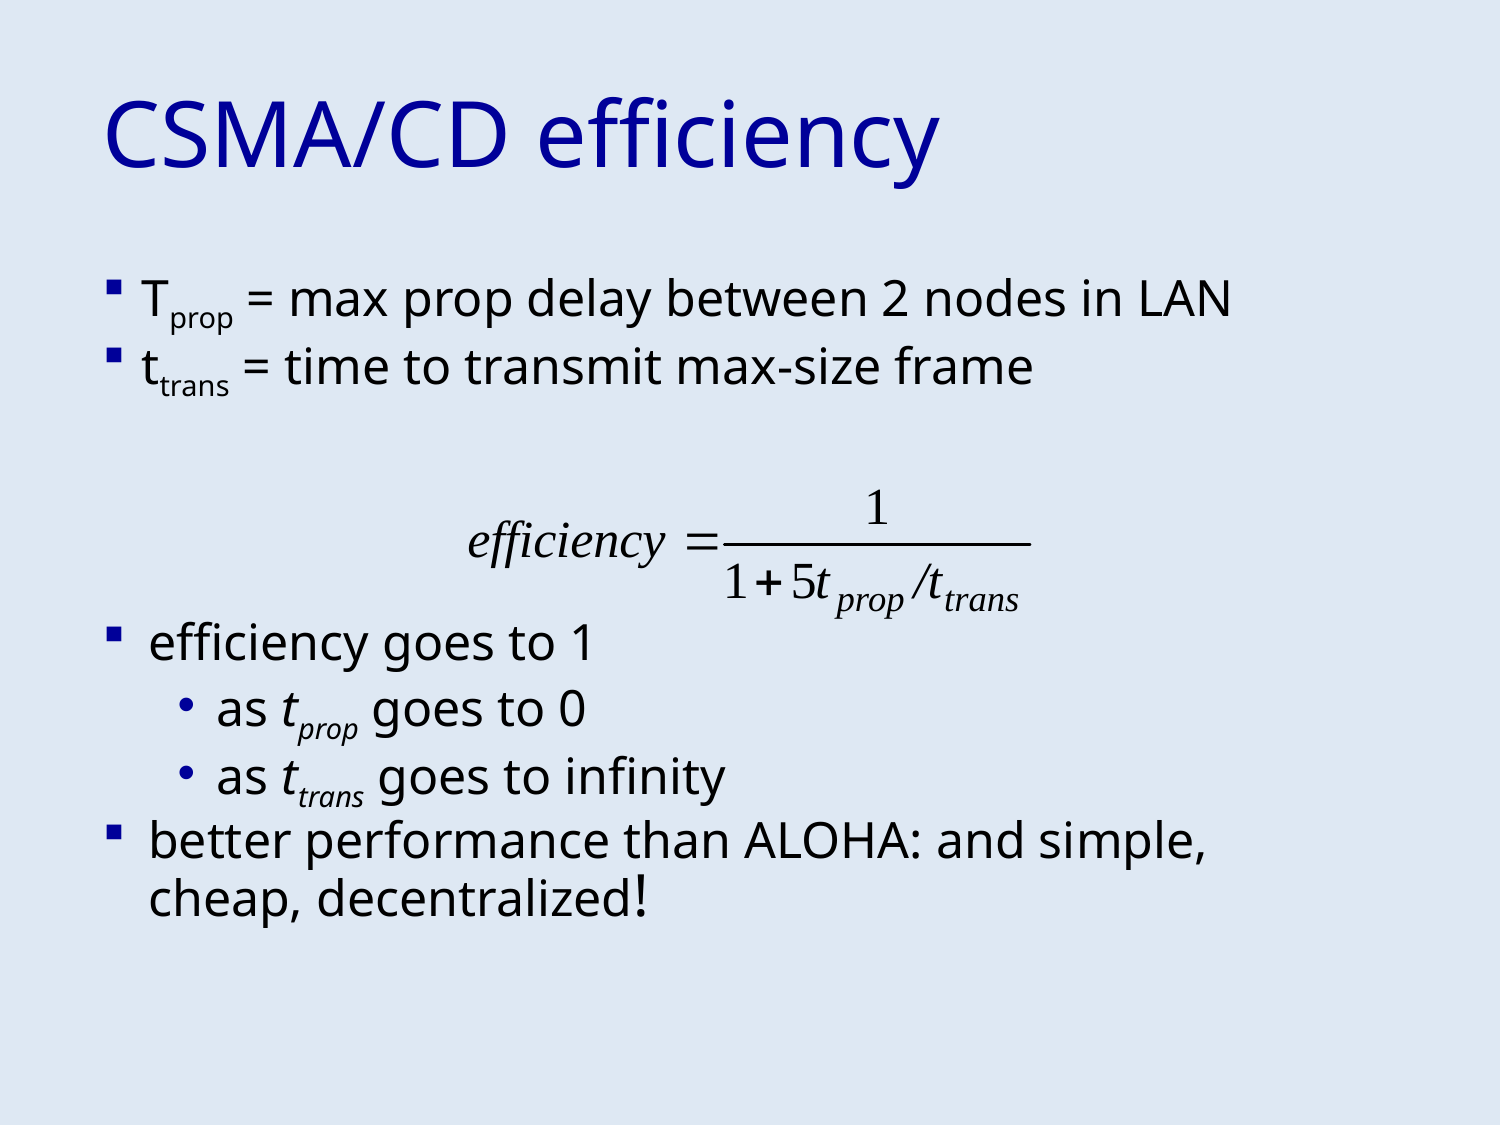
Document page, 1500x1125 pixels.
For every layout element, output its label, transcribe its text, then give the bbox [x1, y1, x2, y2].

title CSMA/CD efficiency [87, 37, 1363, 225]
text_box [458, 468, 1045, 631]
list Tprop = max prop delay between 2 nodes in LAN ttrans = time to transmit max-size frame efficiency goes to 1 as tprop goes to 0 as ttrans goes to infinity better performance than ALOHA: and simple, cheap, decentralized! [87, 262, 1363, 539]
